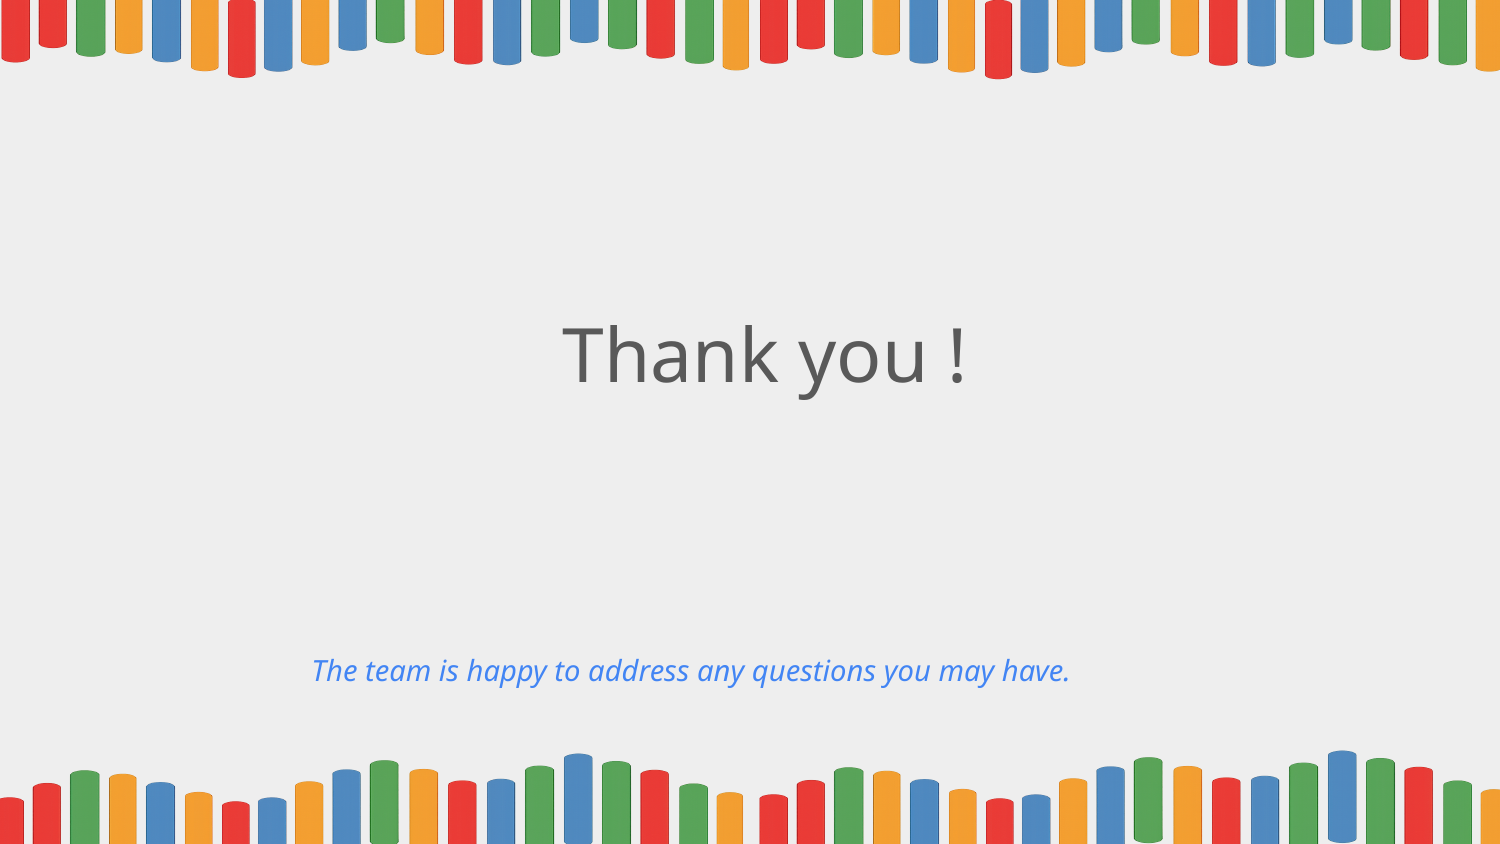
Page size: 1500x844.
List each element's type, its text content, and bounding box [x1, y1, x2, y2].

picture [0, 0, 1500, 130]
text_box Thank you ! [225, 292, 1306, 413]
text_box The team is happy to address any questions you may have. [288, 637, 1233, 700]
picture [0, 698, 1500, 844]
